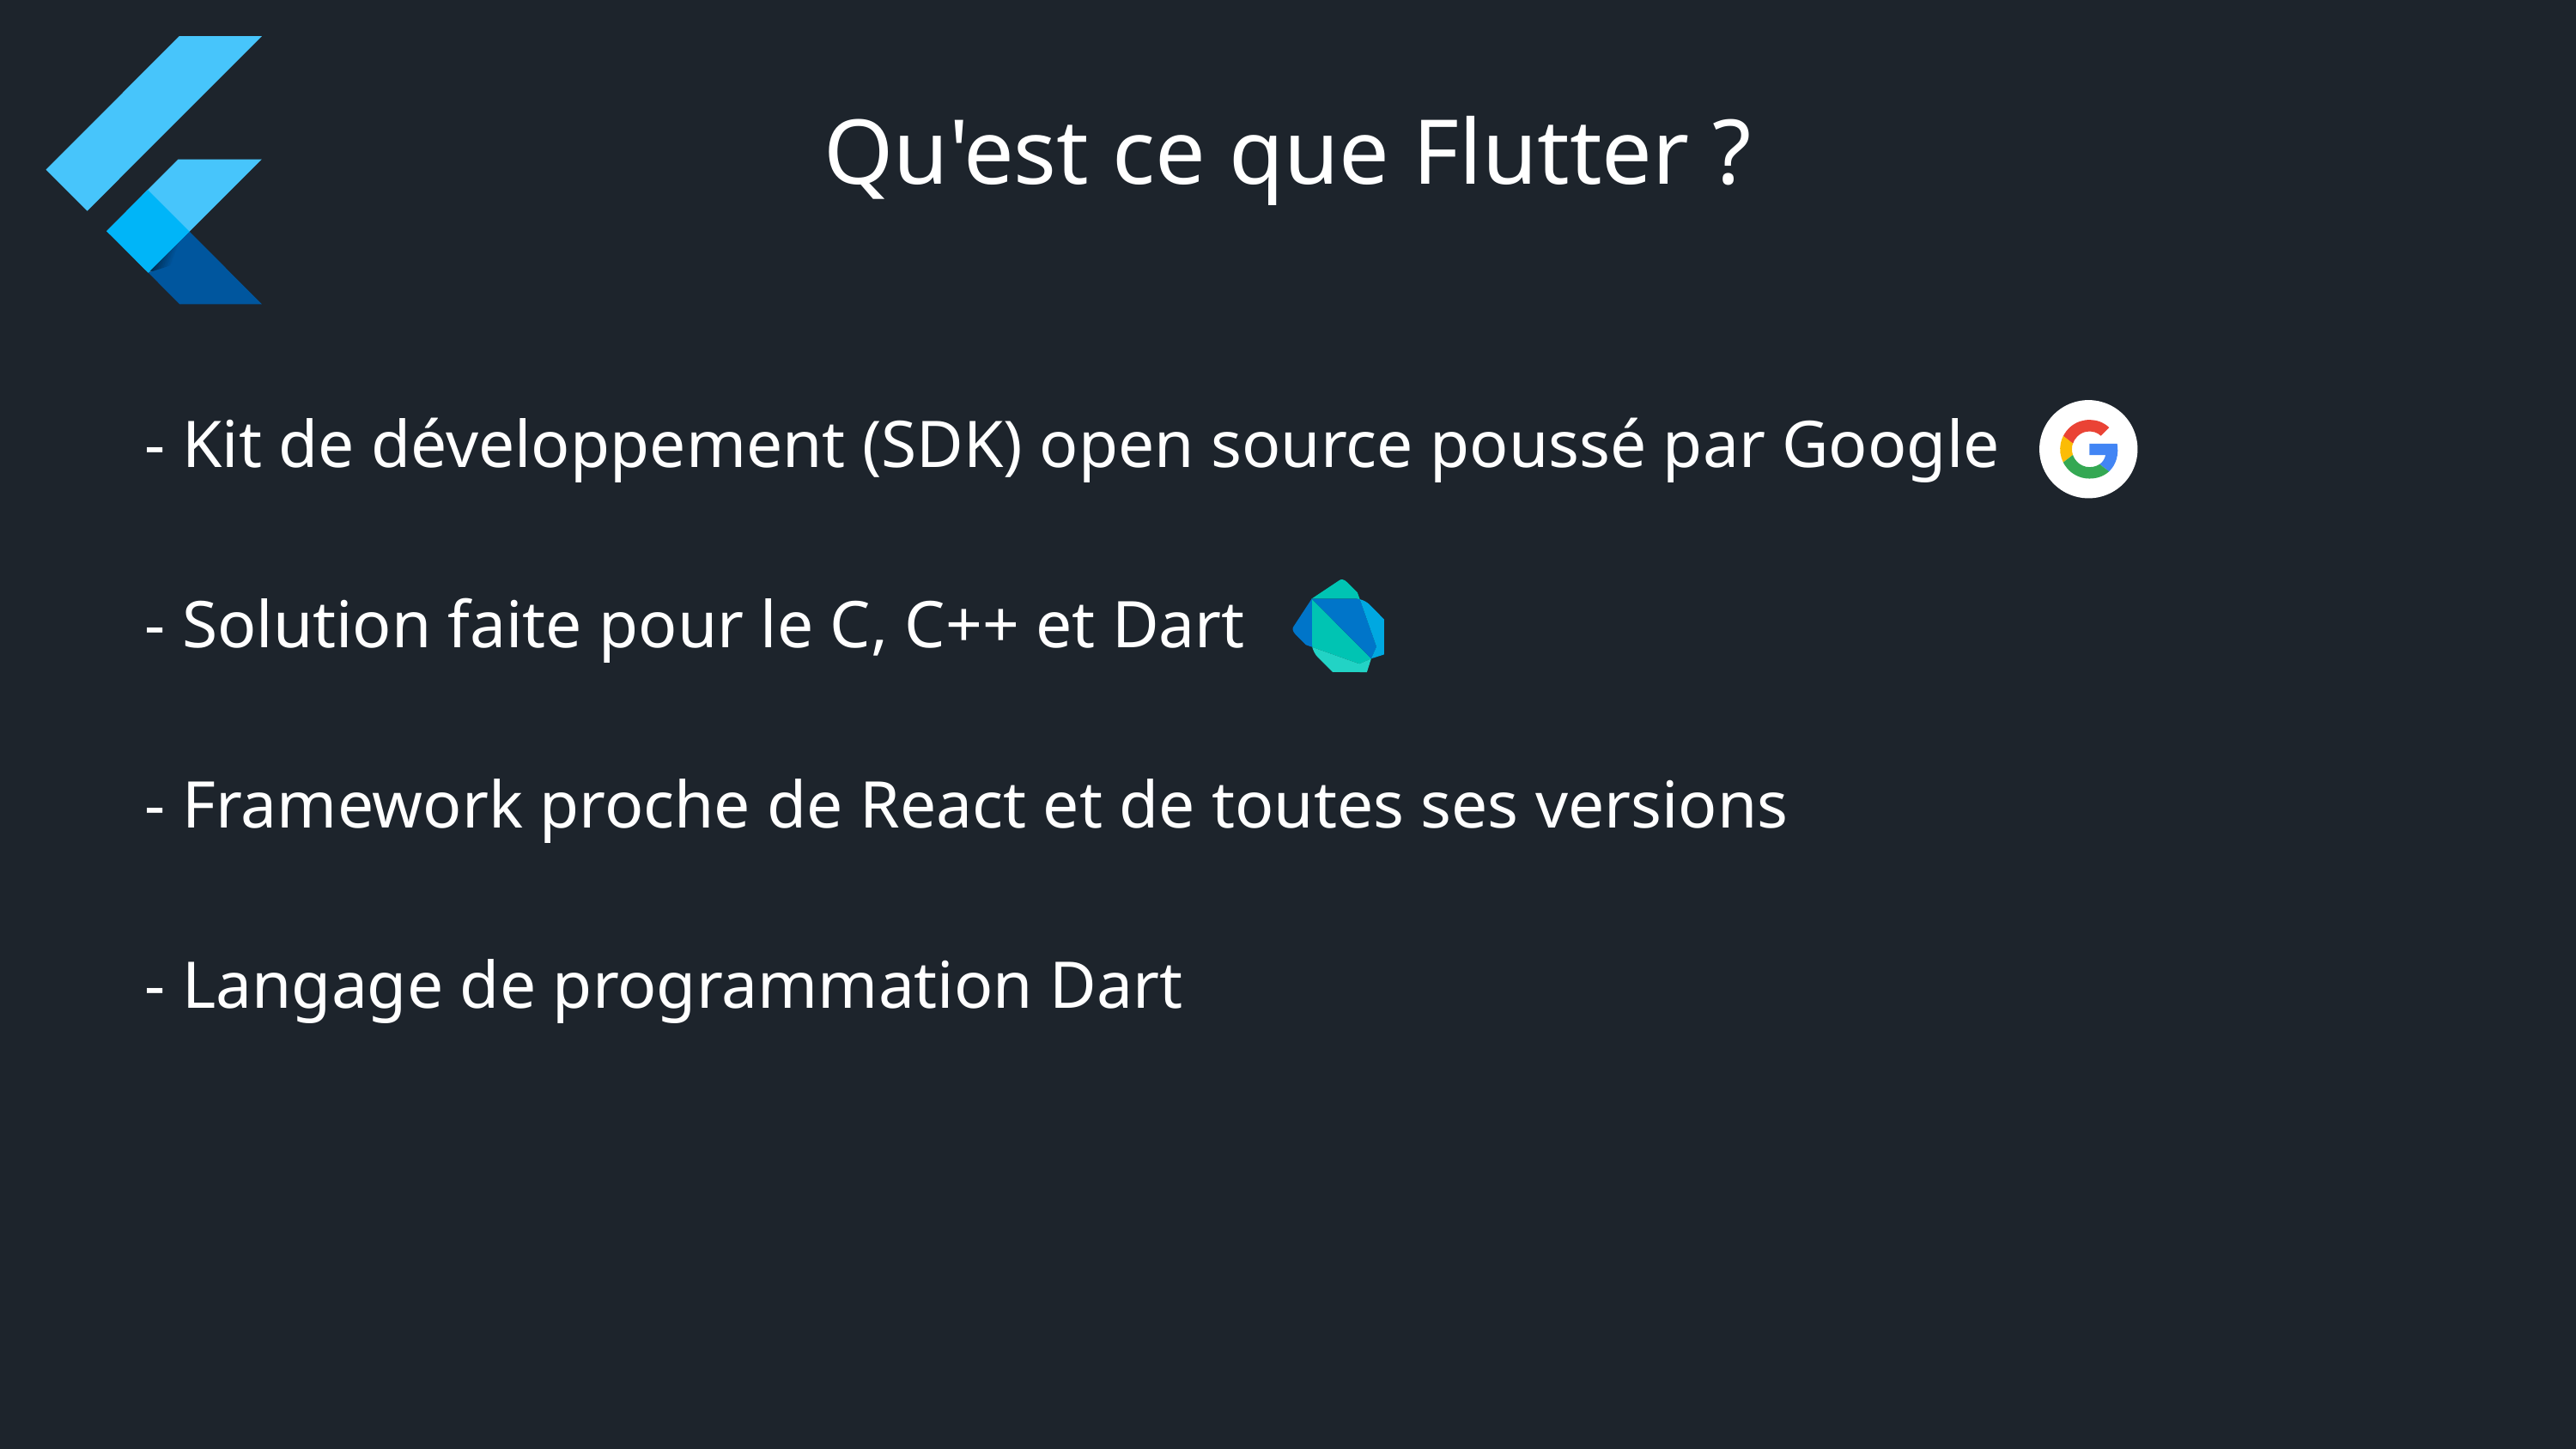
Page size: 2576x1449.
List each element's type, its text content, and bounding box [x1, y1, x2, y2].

picture [1291, 578, 1386, 674]
text_box - Kit de développement (SDK) open source poussé par Google - Solution faite pour le C, C++ et Dart - Framework proche de React et de toutes ses versions - Langage de programmation Dart [144, 390, 2118, 1202]
picture [46, 35, 263, 305]
picture [2038, 399, 2139, 500]
text_box Qu'est ce que Flutter ? [769, 76, 1807, 203]
